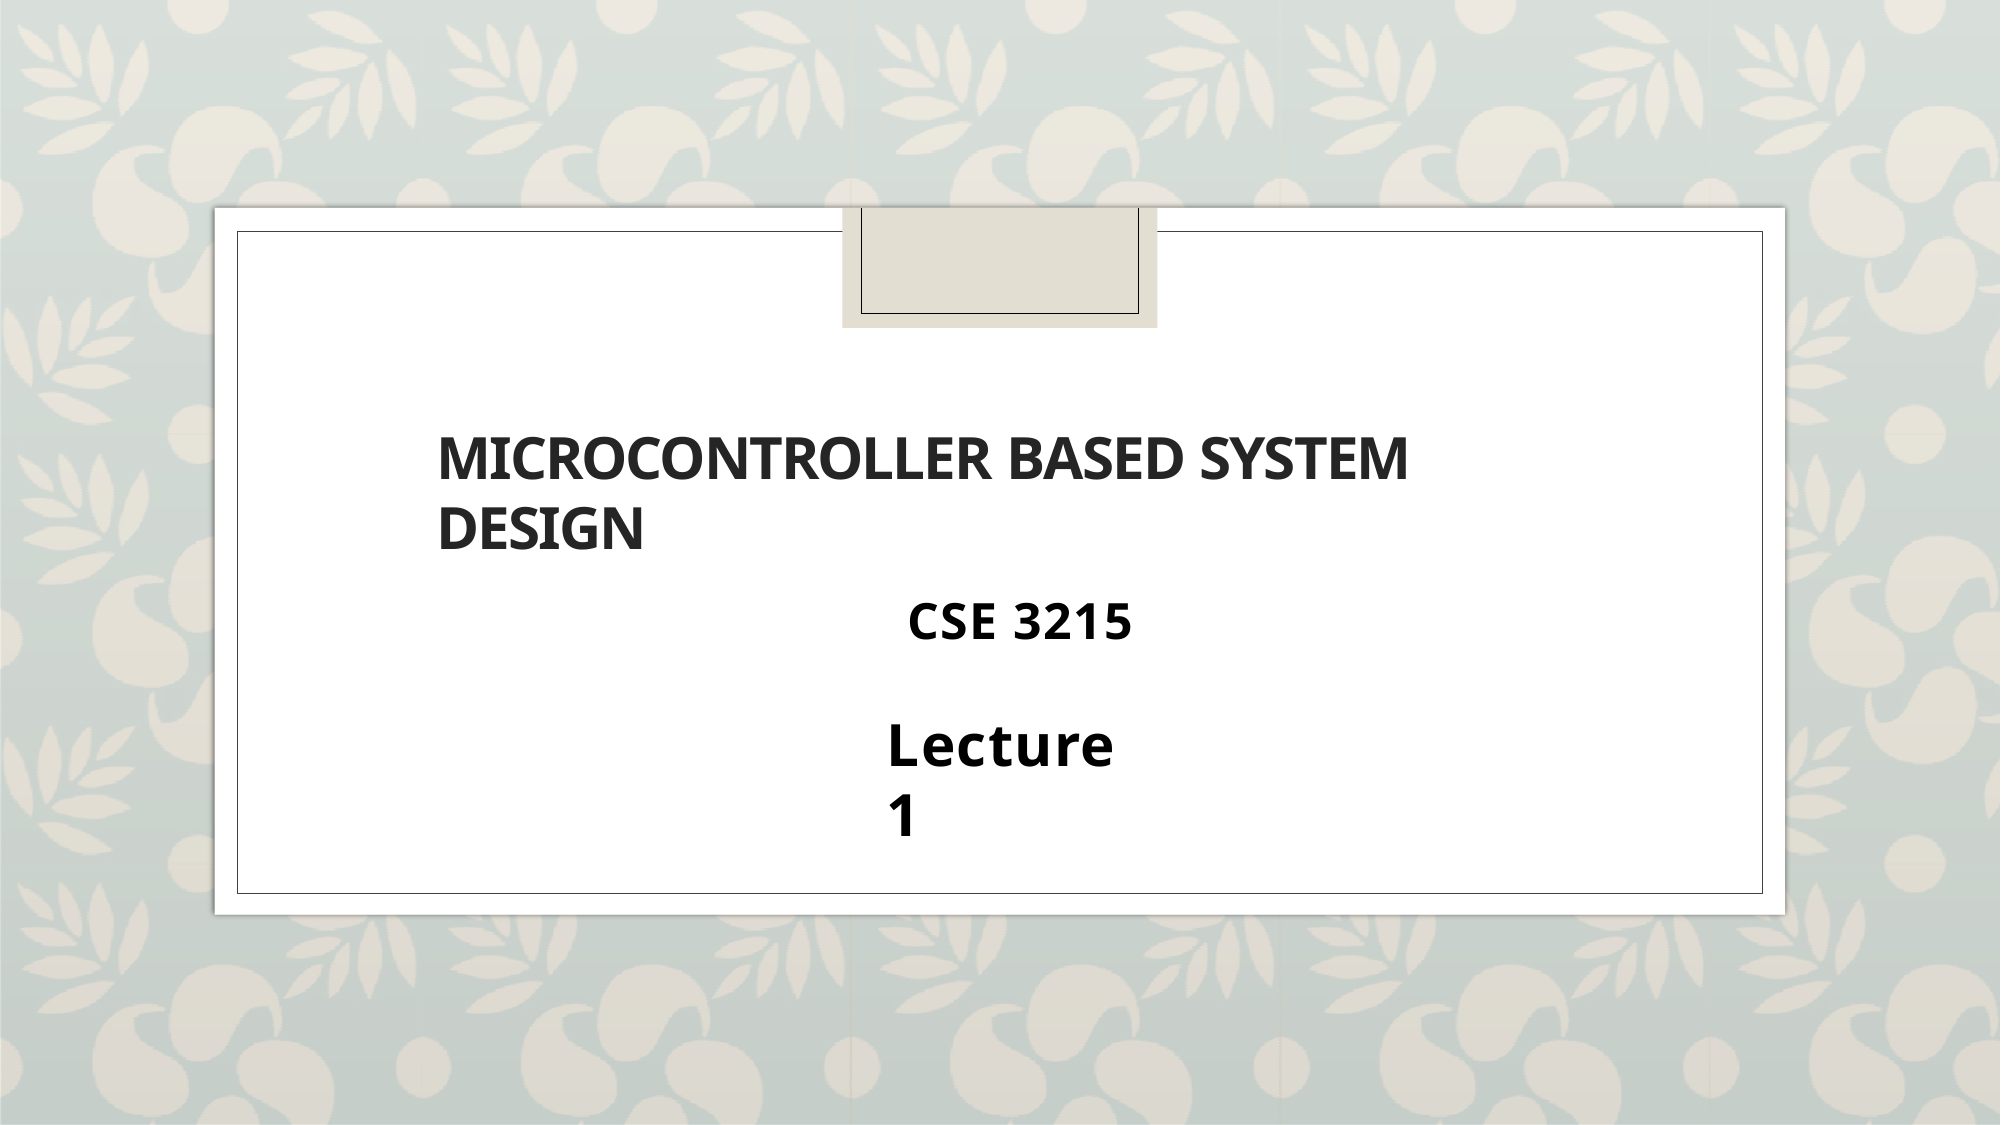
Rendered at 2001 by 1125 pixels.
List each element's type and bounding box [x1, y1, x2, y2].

text_box [0, 0, 2000, 1125]
